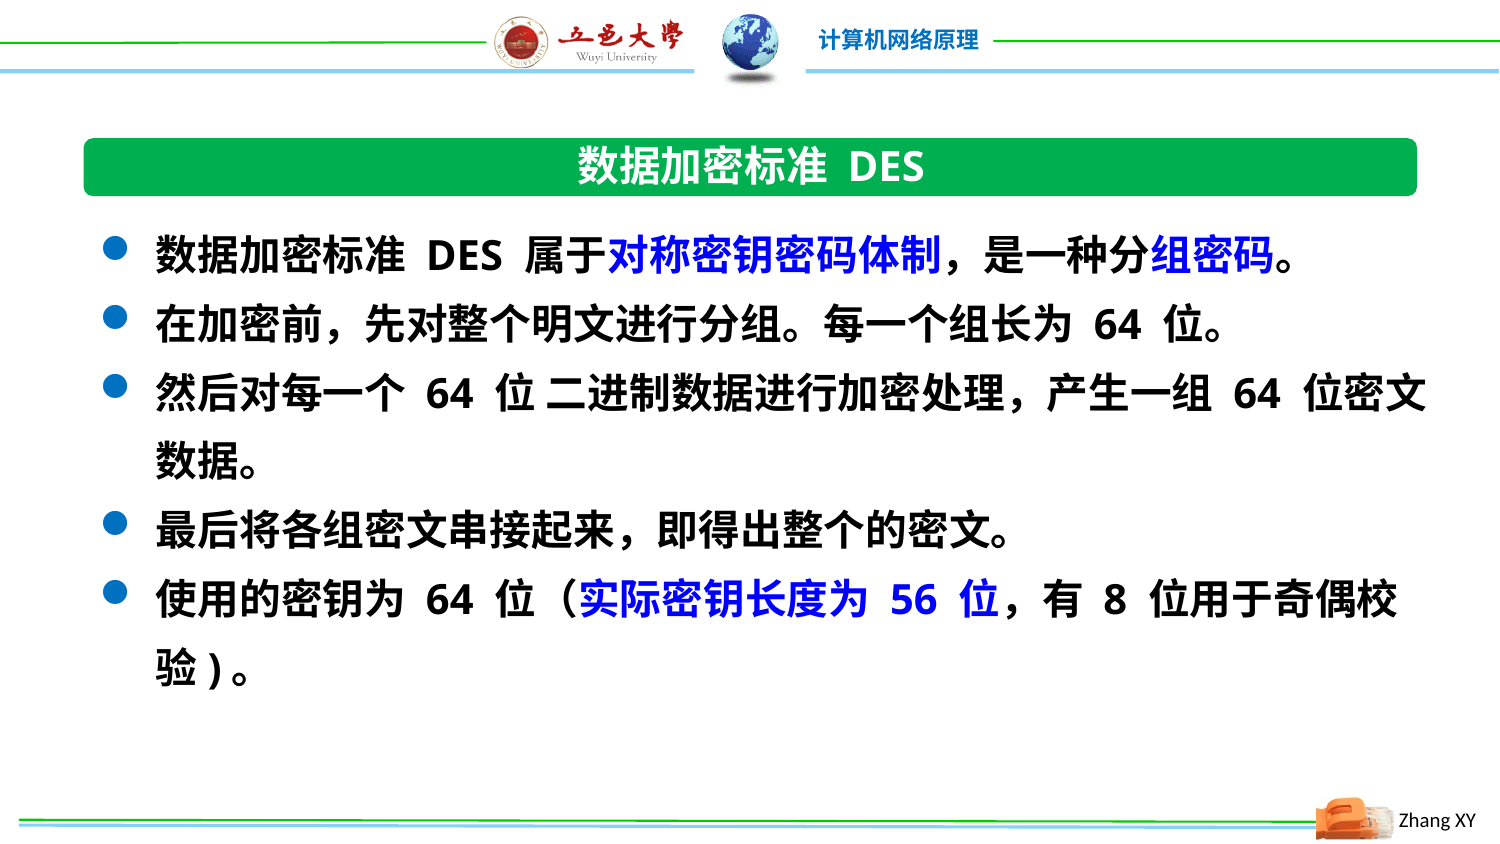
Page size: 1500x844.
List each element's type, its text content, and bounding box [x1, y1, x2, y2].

text_box [83, 138, 562, 197]
picture [1316, 796, 1394, 840]
picture [494, 15, 697, 69]
text_box [940, 138, 1418, 197]
text_box 数据加密标准 DES 属于对称密钥密码体制，是一种分组密码。 在加密前，先对整个明文进行分组。每一个组长为 64 位。 然后对每一个 64 位 二进制数据进行加密处理，产生一组 64 位密文 数据。 最后将各组密文串接起来，即得出整个的密文。 使用的密钥为 64 位（实际密钥长度为 56 位，有 8 位用于奇偶校验)。 [84, 202, 1479, 699]
text_box 数据加密标准 DES [562, 132, 940, 198]
picture [720, 12, 780, 88]
